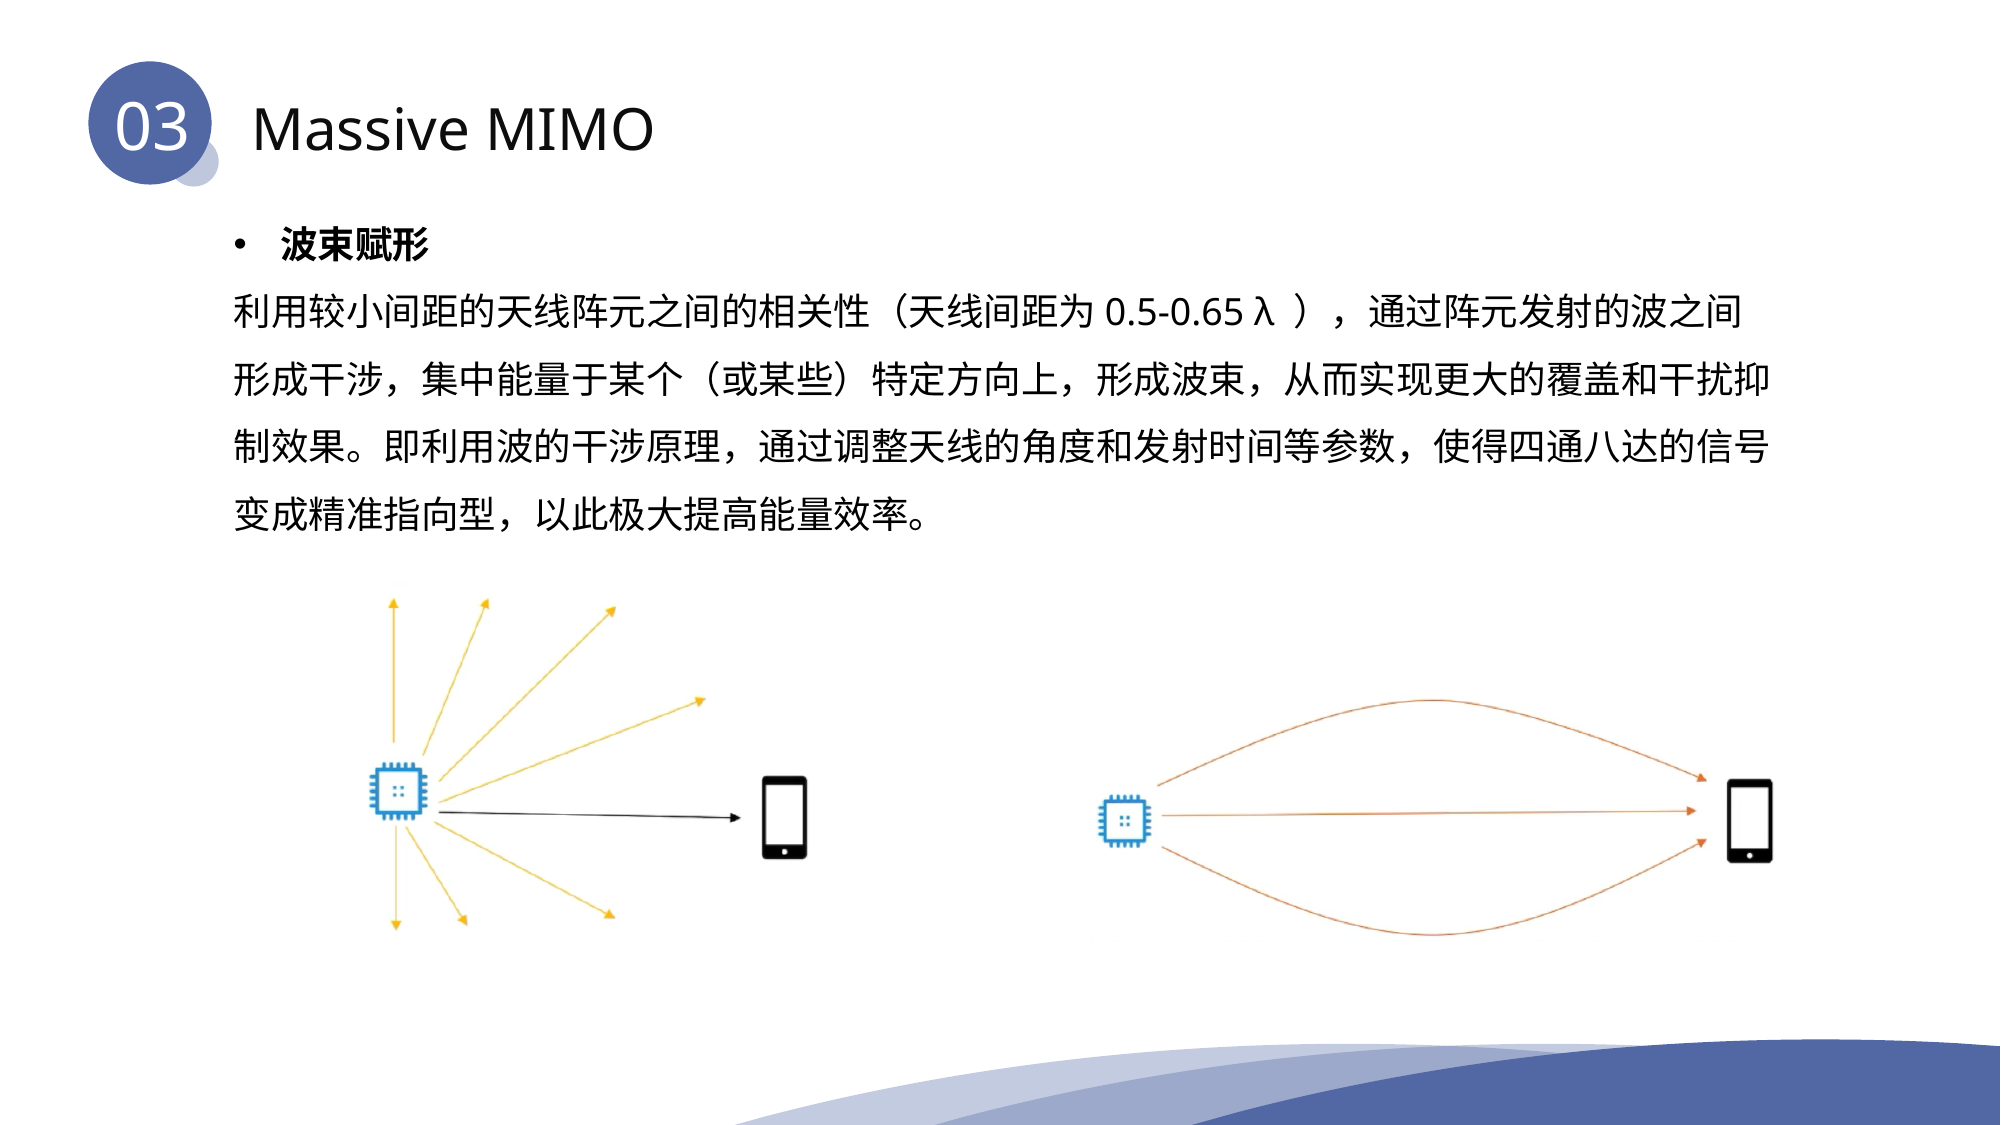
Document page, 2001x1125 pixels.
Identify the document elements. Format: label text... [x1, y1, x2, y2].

picture [1089, 693, 1790, 942]
picture [342, 580, 836, 942]
text_box 波束赋形 利用较小间距的天线阵元之间的相关性（天线间距为0.5-0.65 λ ），通过阵元发射的波之间形成干涉，集中能量于某个（或某些）特定方向上，形成波束，从而实现更大的覆盖和干扰抑制效果。即利用波的干涉原理，通过调整天线的角度和发射时间等参数，使得四通八达的信号变成精准指向型，以此极大提高能量效率。 [218, 190, 1790, 611]
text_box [88, 61, 681, 187]
